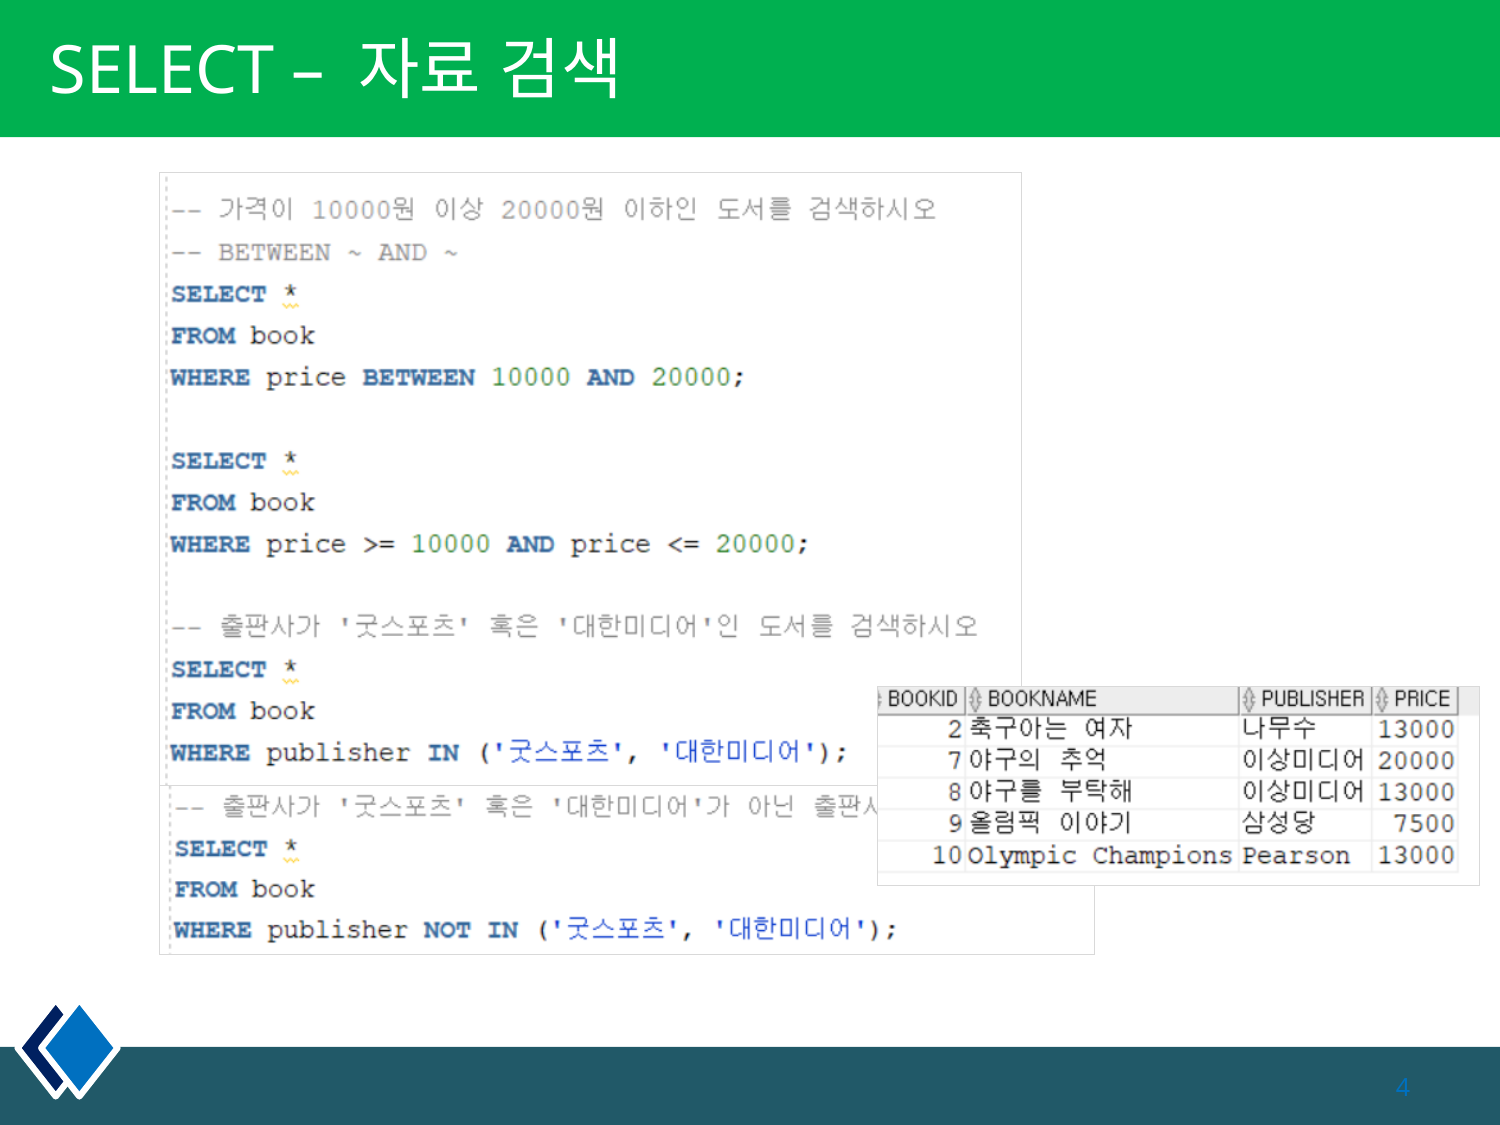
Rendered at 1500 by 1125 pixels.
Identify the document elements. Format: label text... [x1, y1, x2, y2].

picture [159, 172, 1480, 955]
title SELECT – 자료 검색 [0, 0, 939, 138]
slide_number 4 [1340, 1058, 1425, 1119]
